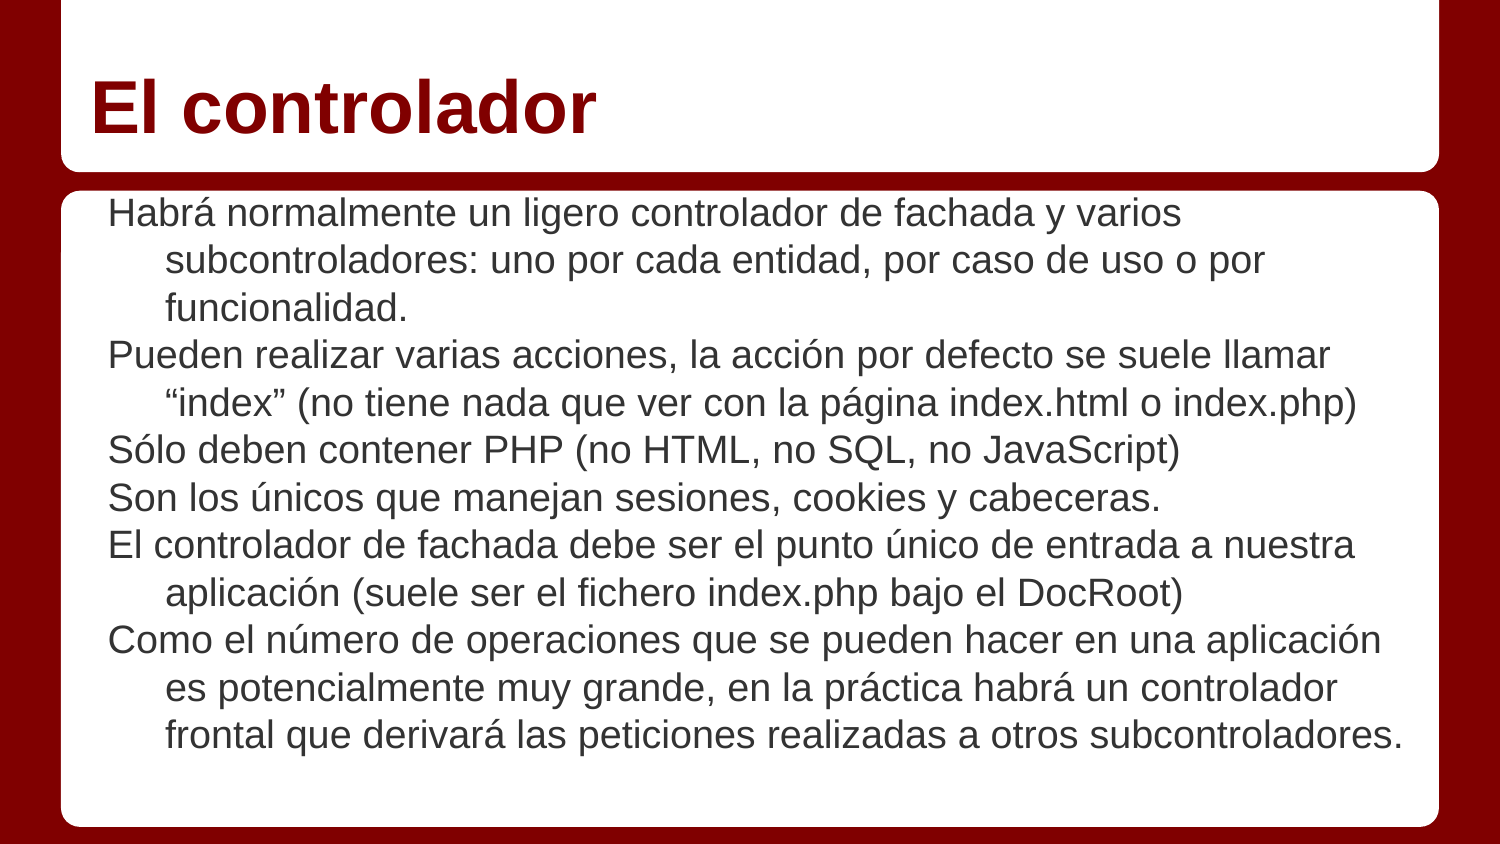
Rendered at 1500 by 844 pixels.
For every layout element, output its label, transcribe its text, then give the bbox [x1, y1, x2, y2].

title El controlador [75, 22, 1425, 164]
list Habrá normalmente un ligero controlador de fachada y varios subcontroladores: uno por cada entidad, por caso de uso o por funcionalidad. Pueden realizar varias acciones, la acción por defecto se suele llamar “index” (no tiene nada que ver con la página index.html o index.php) Sólo deben contener PHP (no HTML, no SQL, no JavaScript) Son los únicos que manejan sesiones, cookies y cabeceras. El controlador de fachada debe ser el punto único de entrada a nuestra aplicación (suele ser el fichero index.php bajo el DocRoot) Como el número de operaciones que se pueden hacer en una aplicación es potencialmente muy grande, en la práctica habrá un controlador frontal que derivará las peticiones realizadas a otros subcontroladores. [75, 171, 1425, 815]
